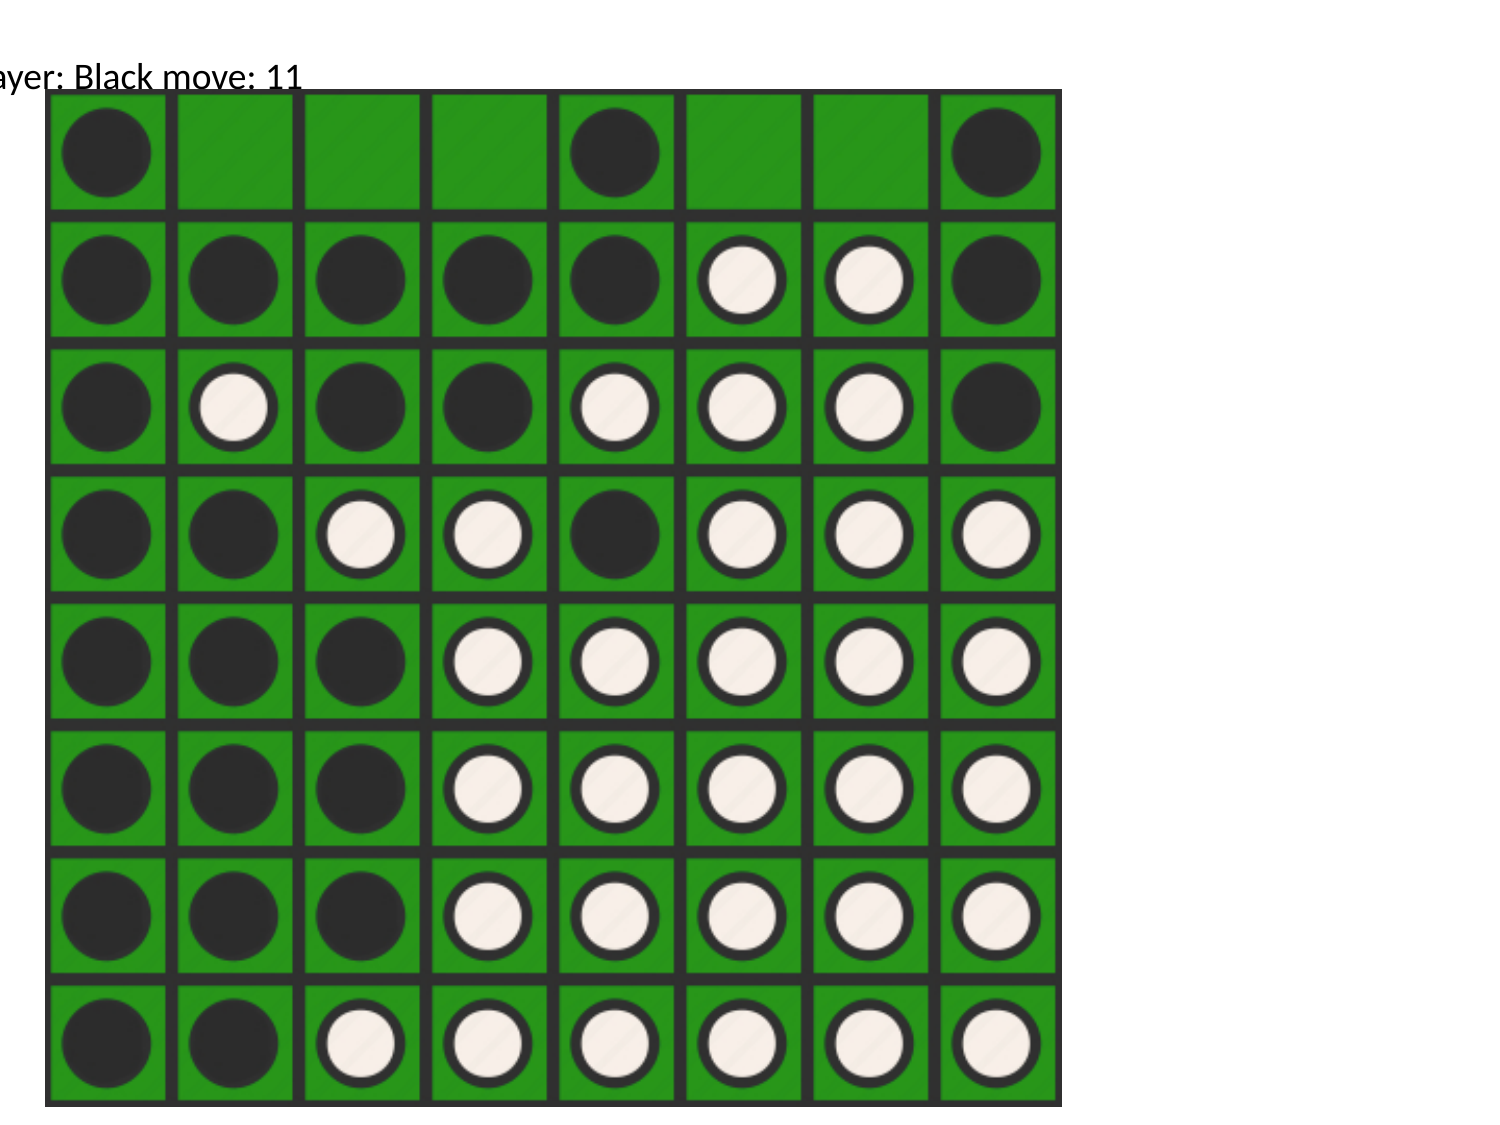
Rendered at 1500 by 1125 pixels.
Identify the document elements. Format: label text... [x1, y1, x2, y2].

text_box turn: 55 player: Black move: 11 [0, 44, 319, 105]
picture [44, 89, 1062, 1107]
